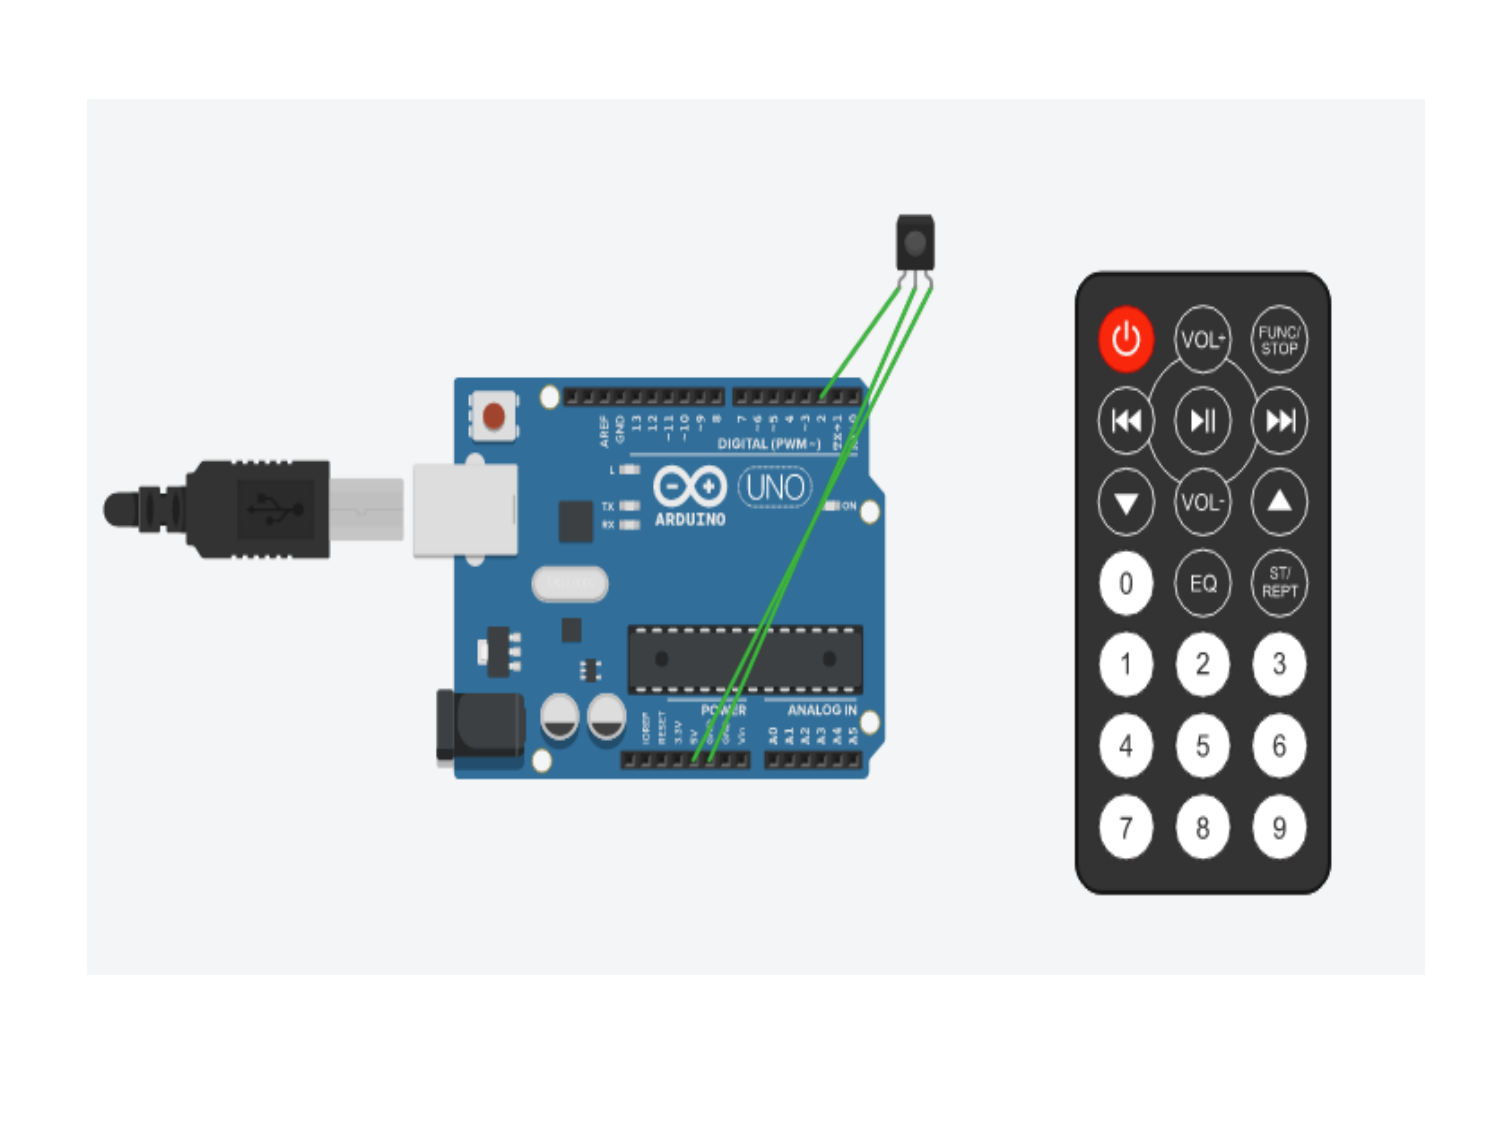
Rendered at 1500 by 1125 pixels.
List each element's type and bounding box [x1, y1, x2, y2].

picture [87, 99, 1426, 976]
